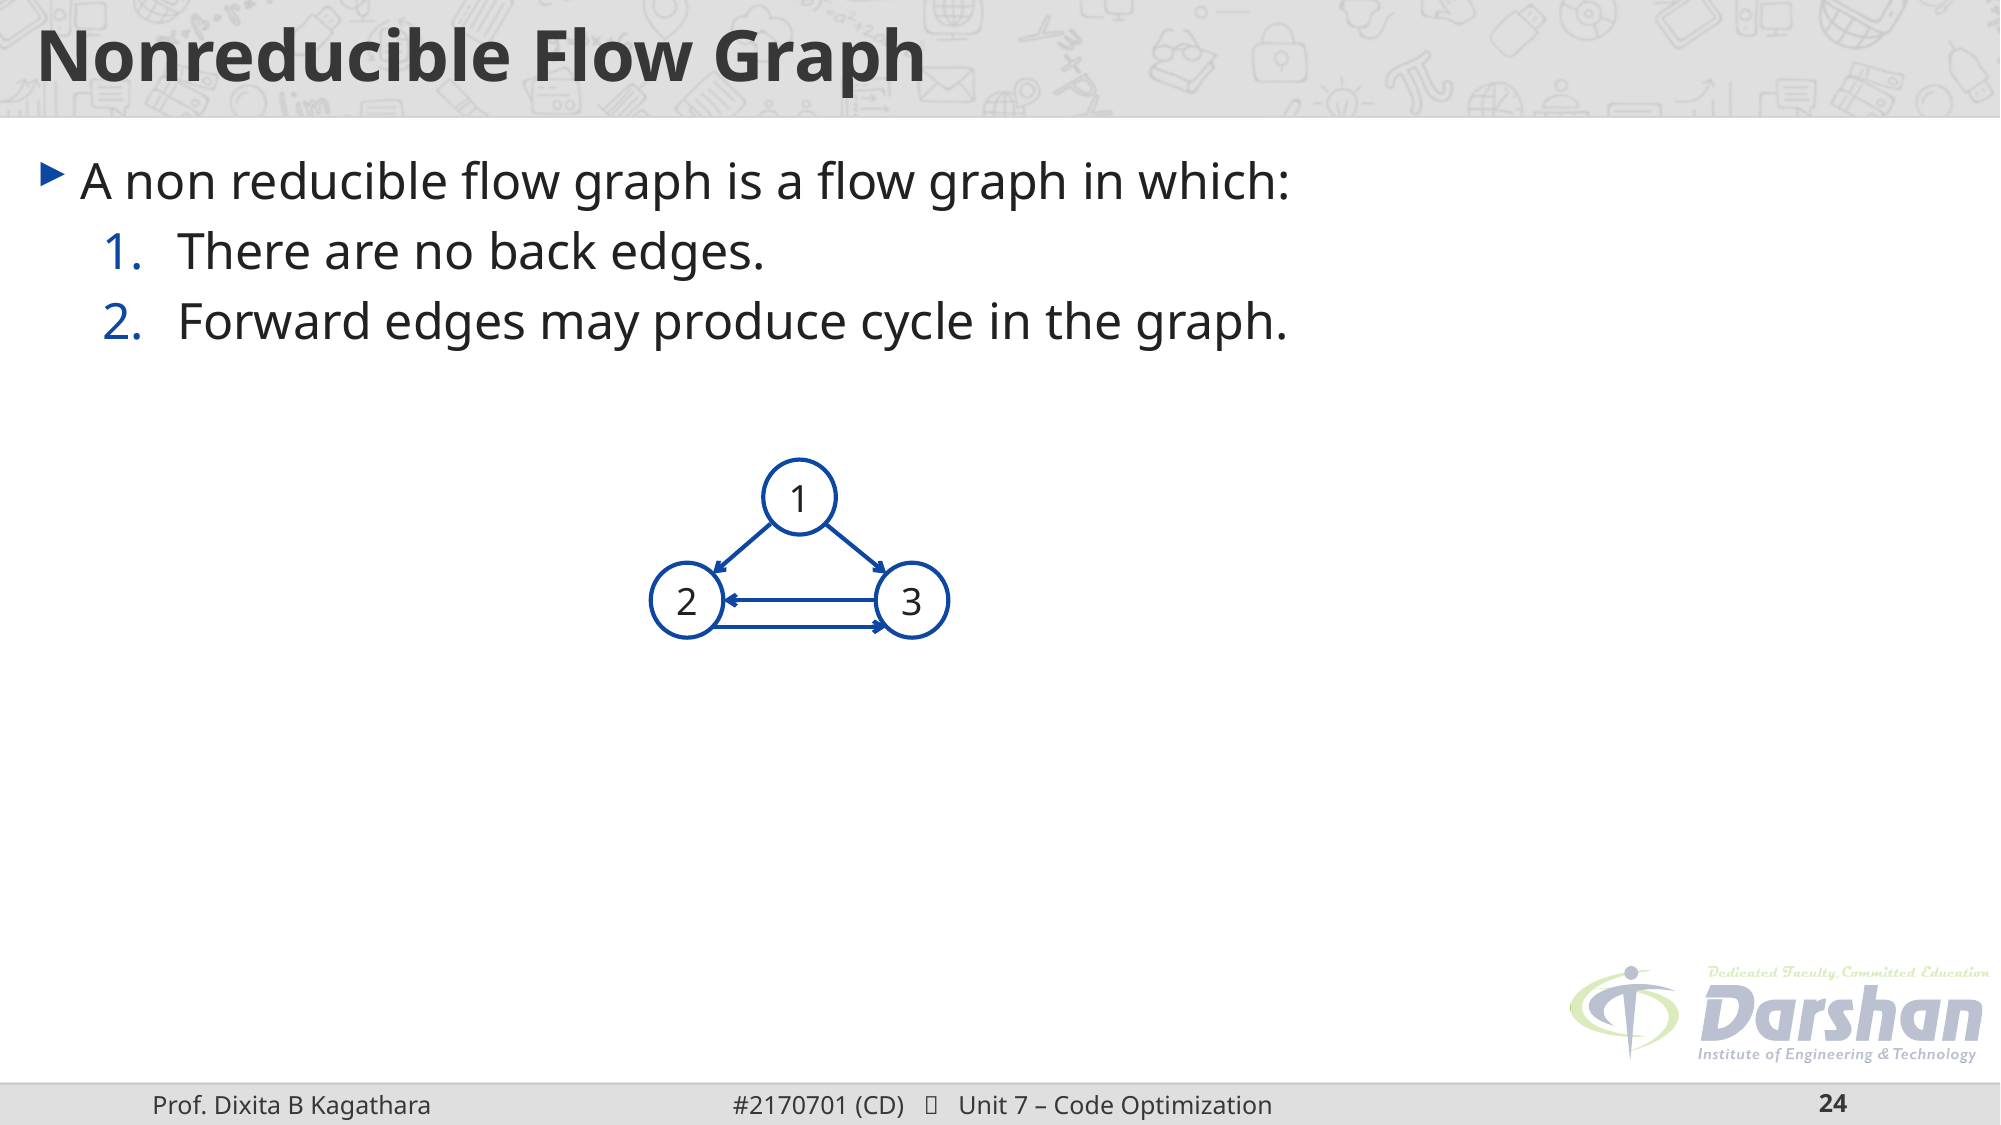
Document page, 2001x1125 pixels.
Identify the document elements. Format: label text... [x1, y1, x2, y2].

text_box 2 [649, 561, 725, 639]
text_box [712, 523, 771, 574]
text_box 1 [762, 458, 837, 536]
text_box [825, 523, 887, 574]
text_box 3 [874, 561, 950, 639]
list A non reducible flow graph is a flow graph in which: There are no back edges. Forward edges may produce cycle in the graph. [21, 141, 1979, 1059]
title Nonreducible Flow Graph [0, 0, 2000, 117]
